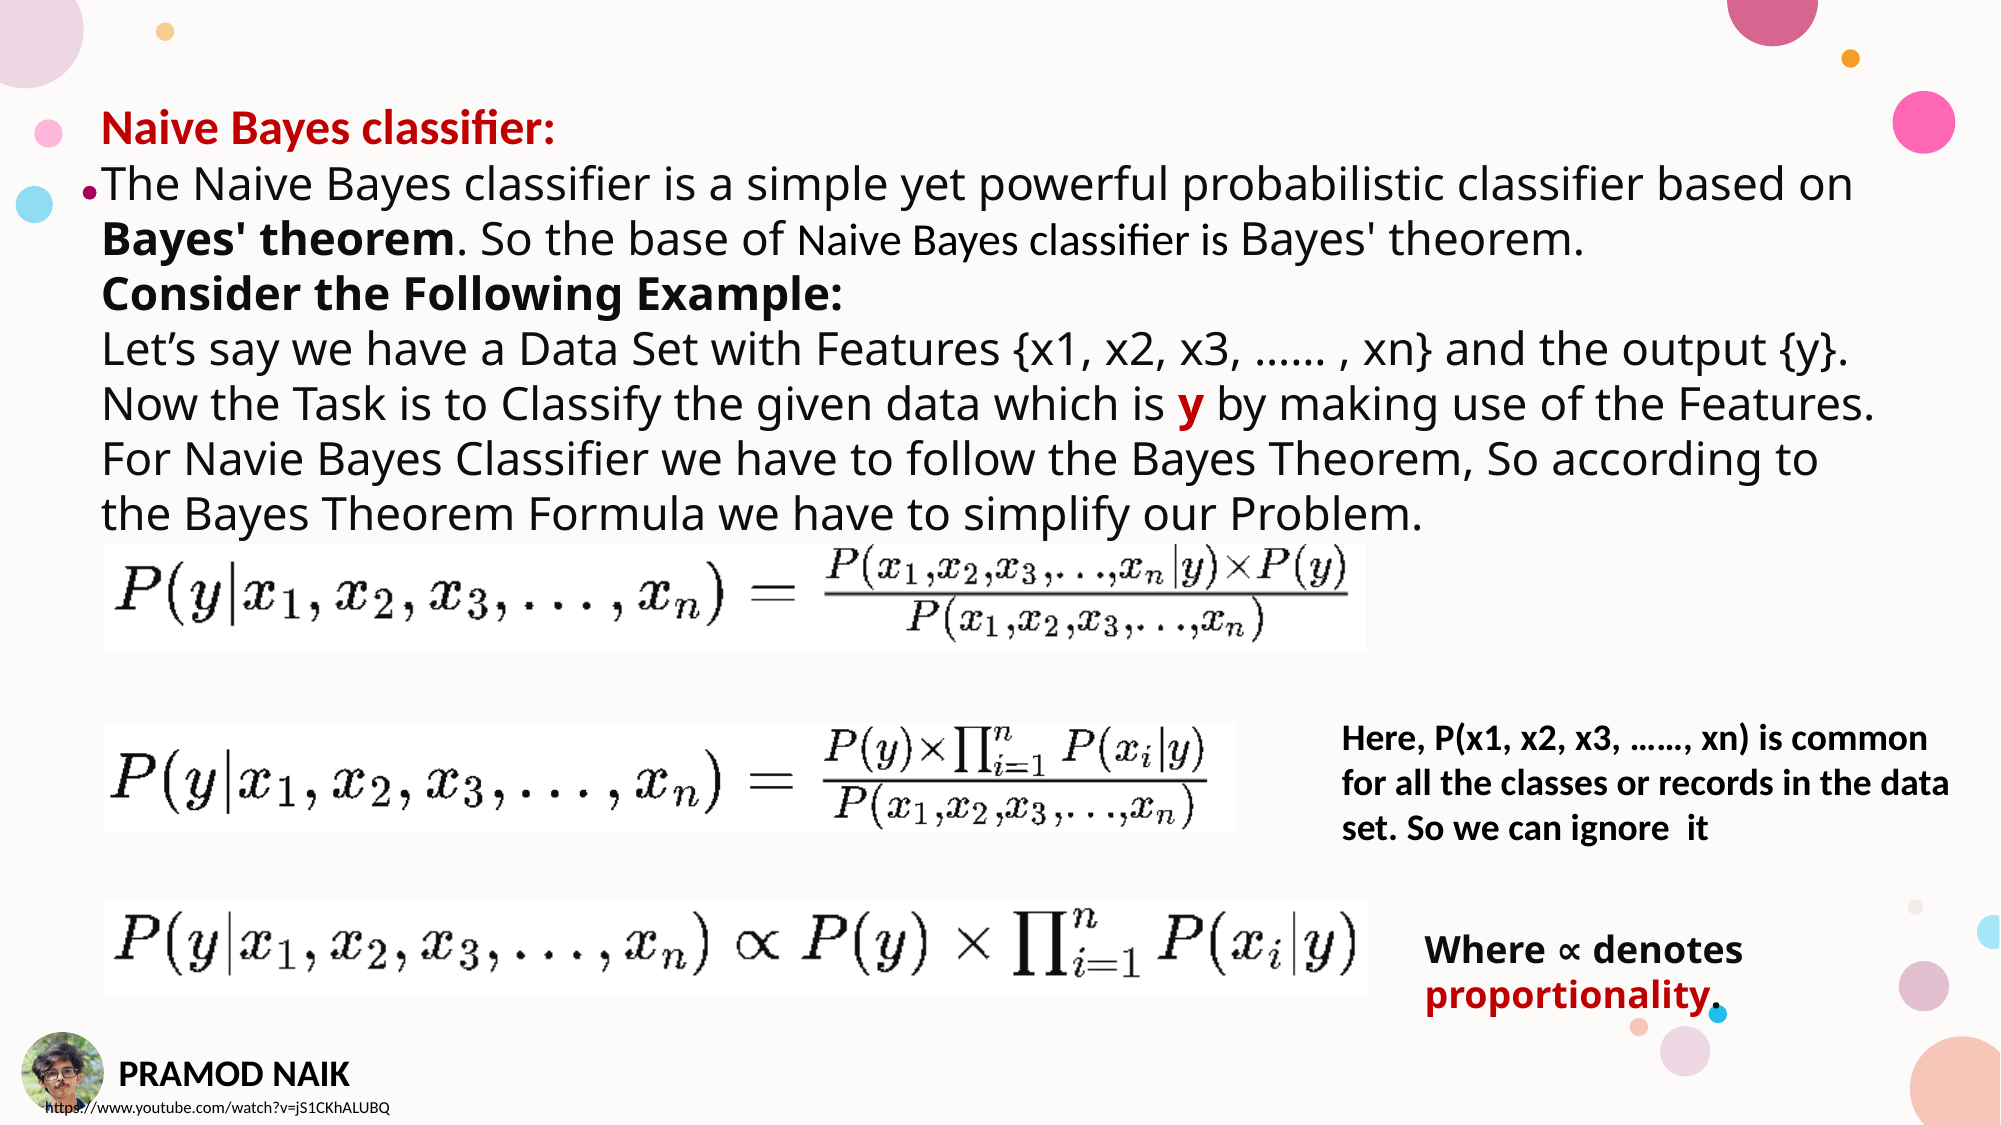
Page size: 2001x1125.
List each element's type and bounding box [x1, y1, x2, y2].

text_box [30, 87, 2000, 1125]
picture [21, 1047, 30, 1098]
